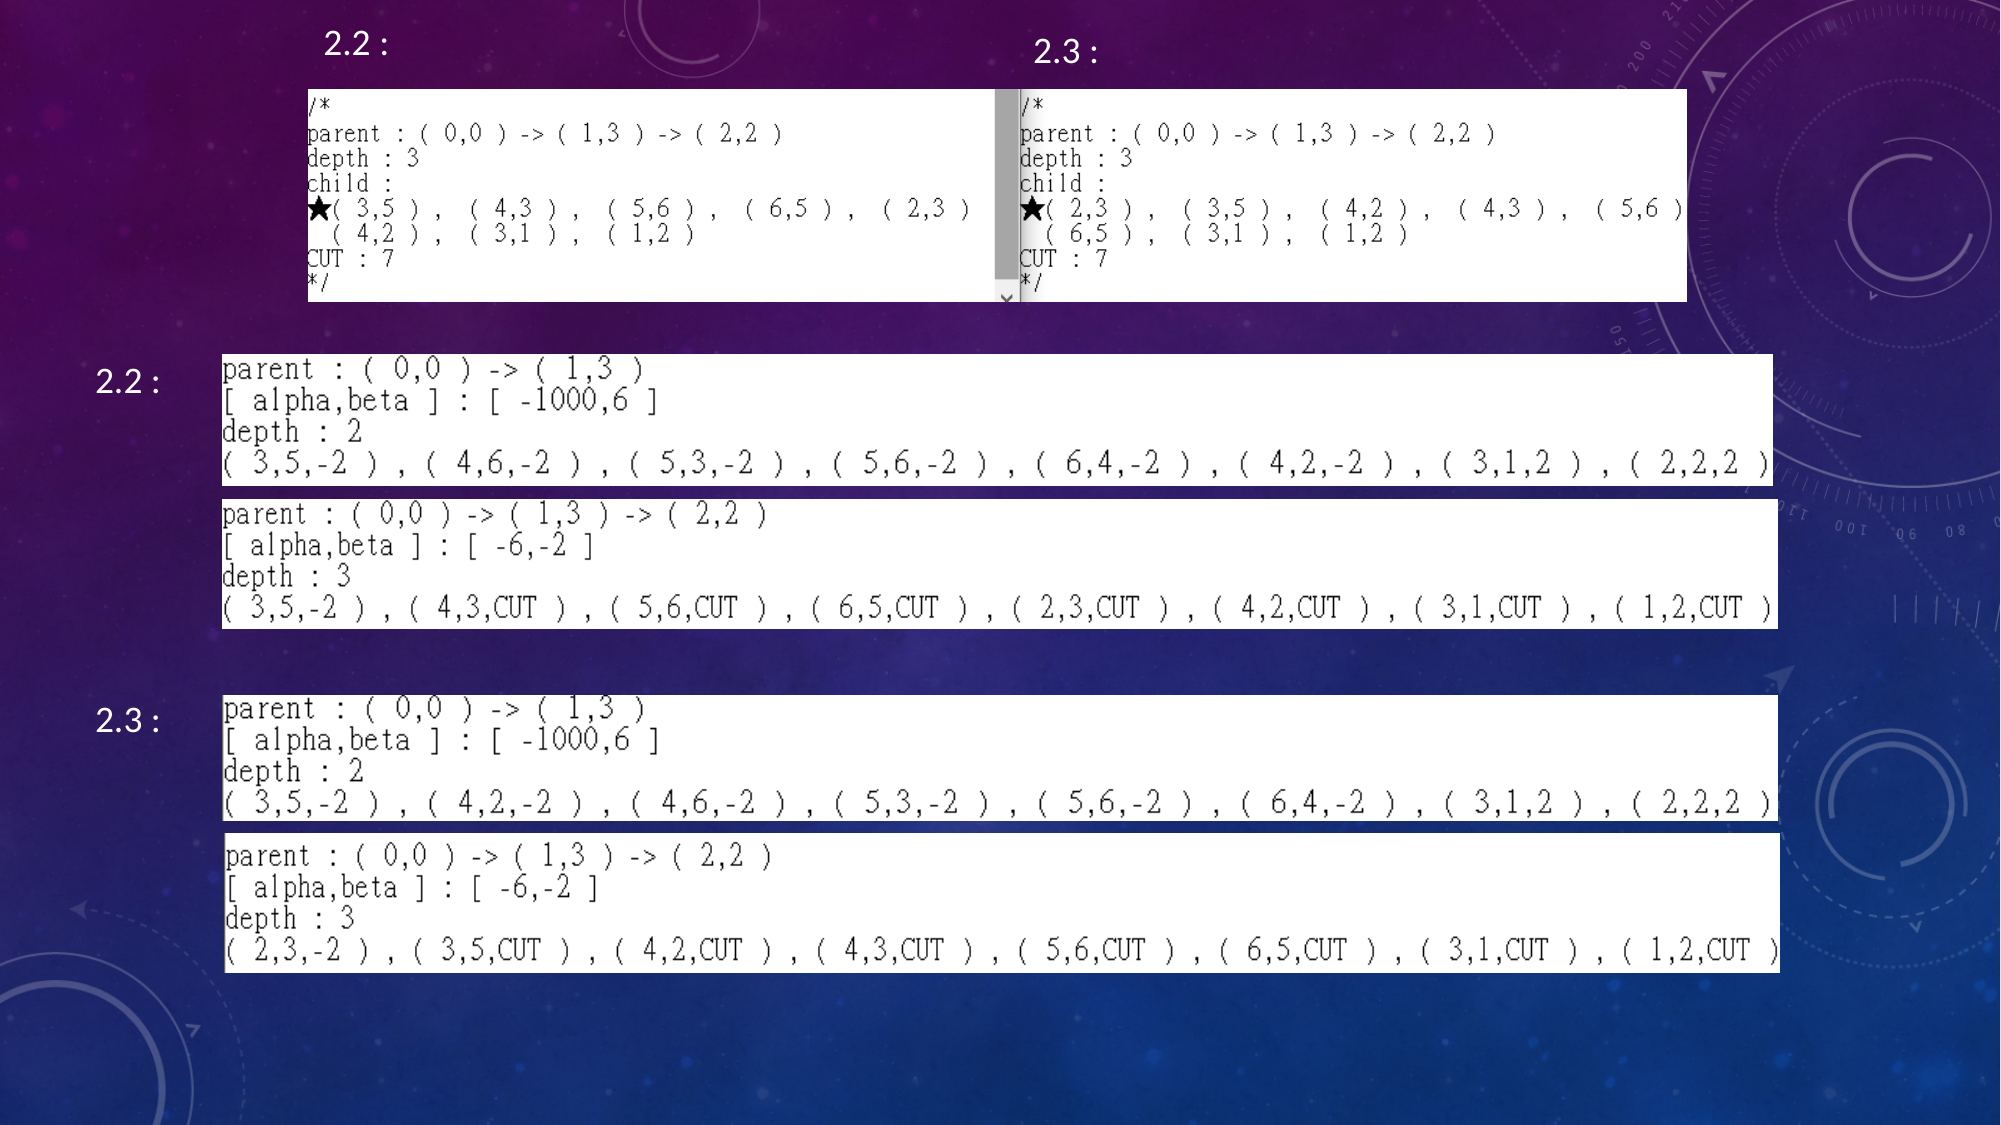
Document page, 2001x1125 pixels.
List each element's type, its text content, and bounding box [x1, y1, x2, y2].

text_box 2.2 : [308, 10, 537, 71]
text_box 2.3 : [1018, 18, 1247, 79]
text_box 2.3 : [80, 687, 309, 748]
picture [0, 0, 2001, 1125]
text_box 2.2 : [80, 349, 309, 409]
